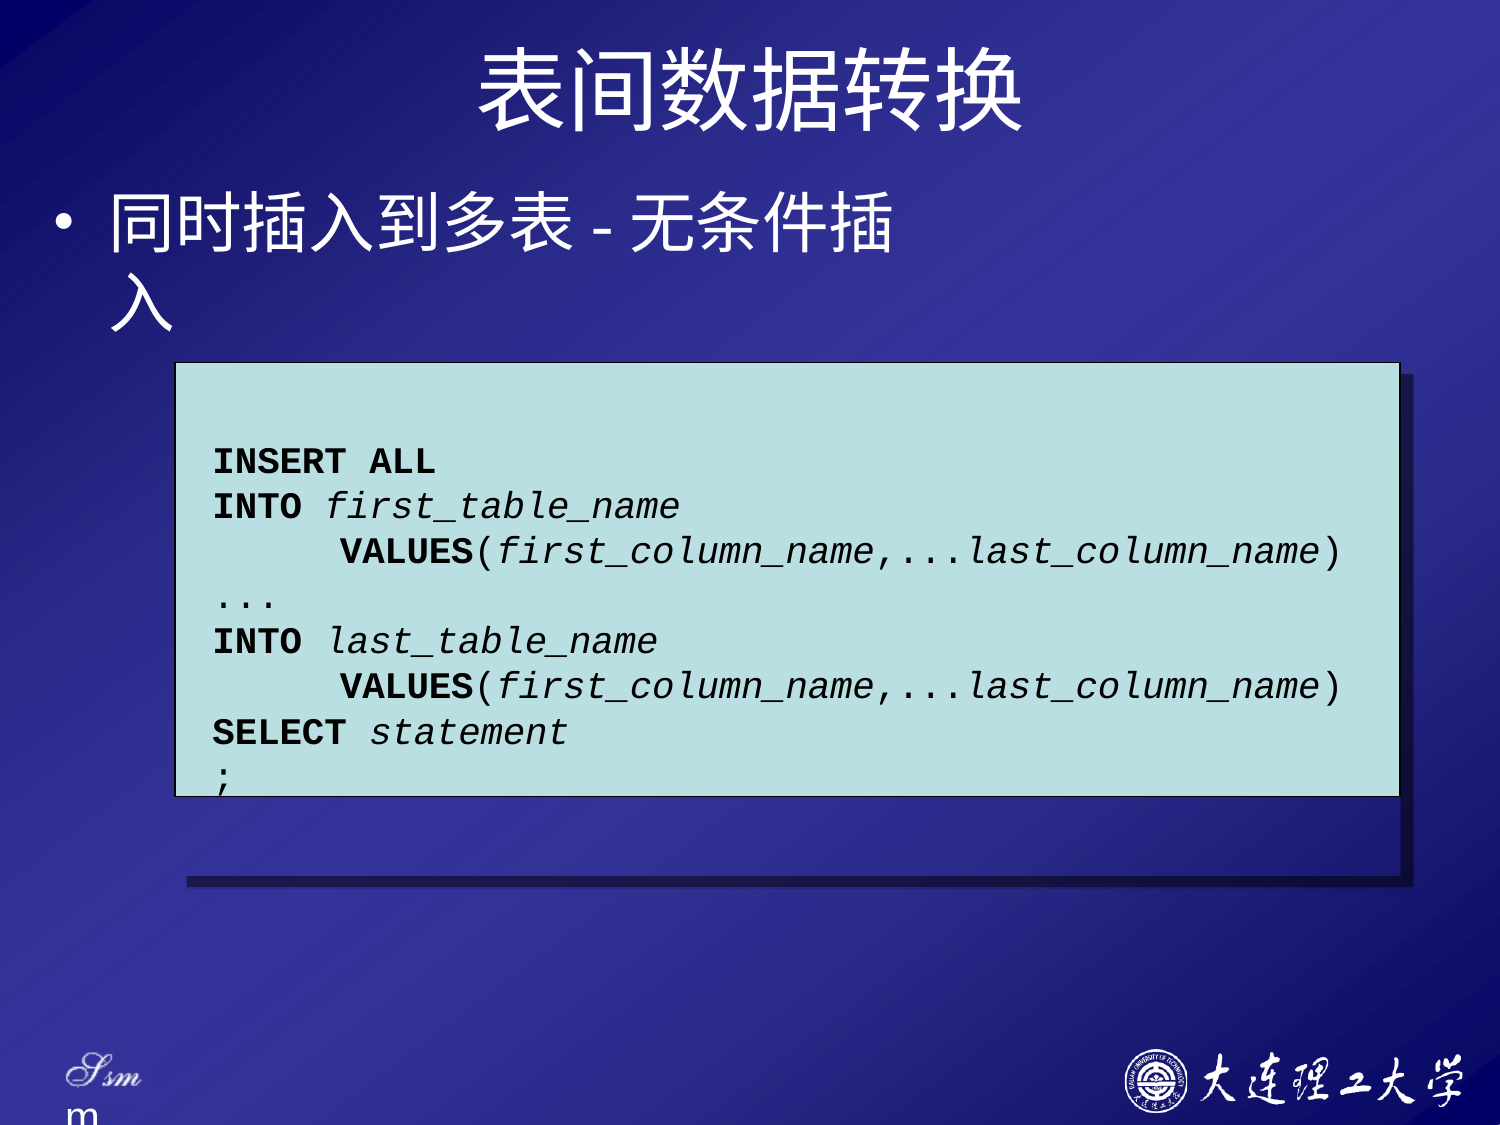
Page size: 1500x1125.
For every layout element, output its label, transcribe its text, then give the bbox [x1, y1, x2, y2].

text_box Ssm [64, 1102, 149, 1125]
text_box [179, 439, 1406, 812]
text_box [185, 373, 1414, 889]
text_box [49, 1037, 155, 1102]
text_box INSERT ALL INTO first_table_name VALUES(first_column_name,...last_column_name) ... INTO last_table_name VALUES(first_column_name,...last_column_name) SELECT statement ; [174, 362, 1400, 797]
title 表间数据转换 [473, 30, 1027, 221]
picture [0, 0, 1500, 1125]
text_box 同时插入到多表-无条件插入 [50, 178, 932, 341]
